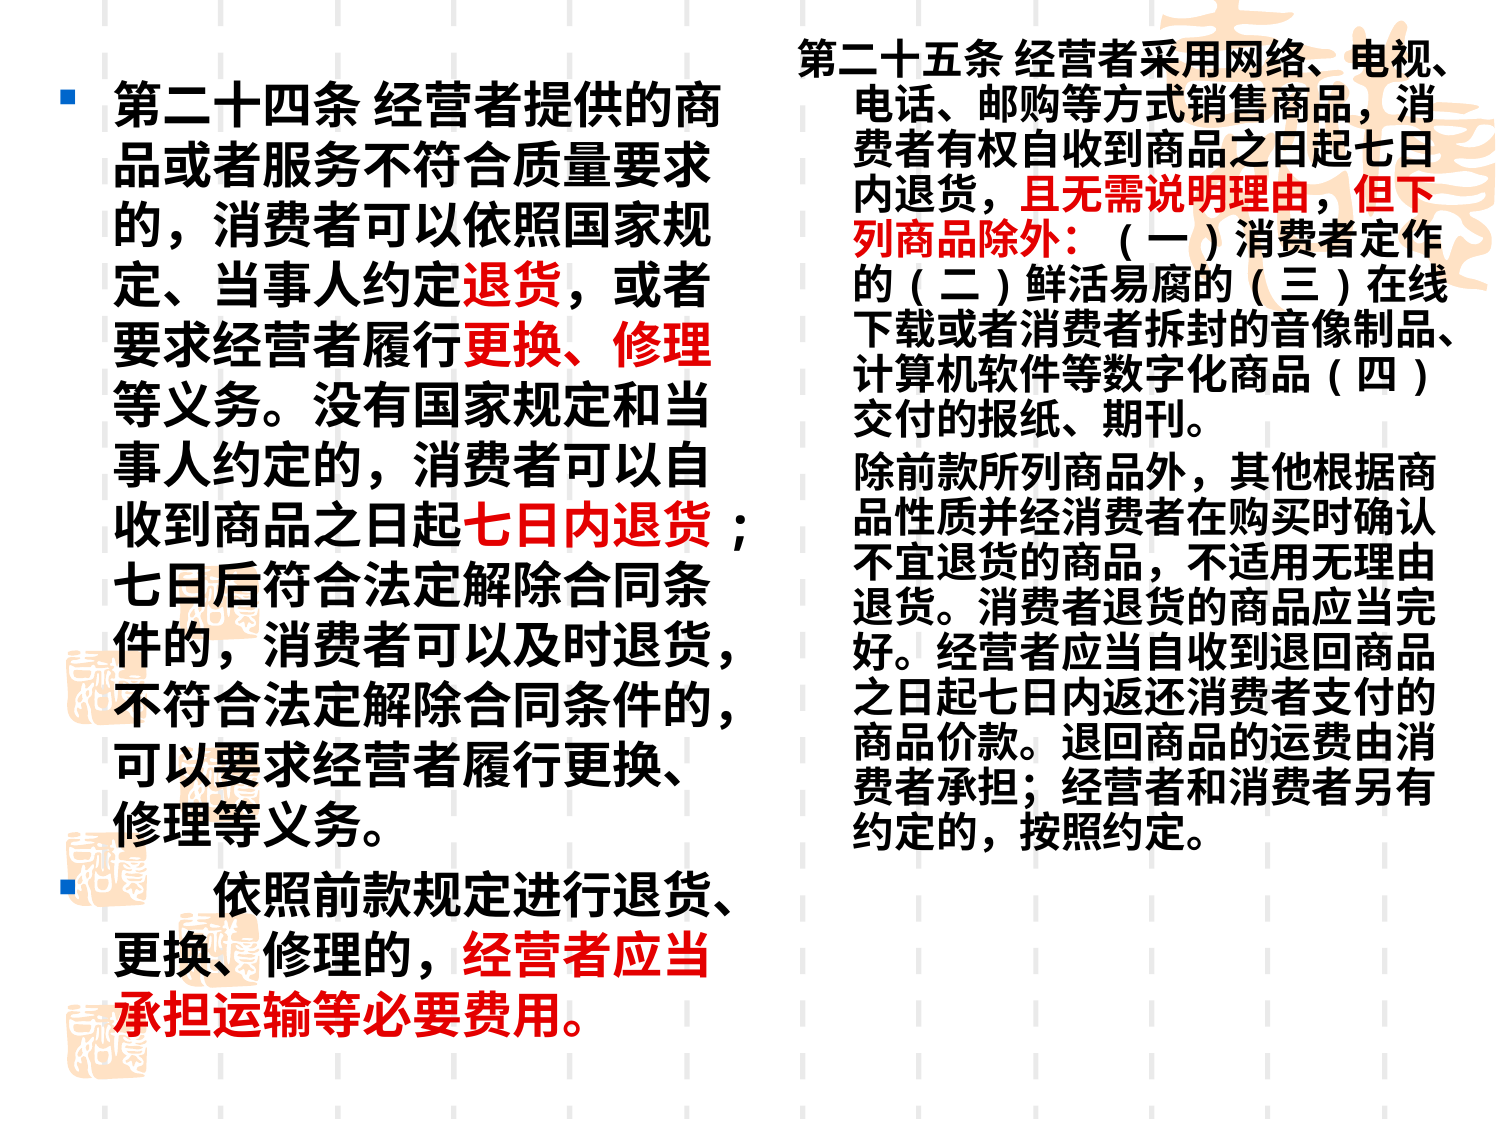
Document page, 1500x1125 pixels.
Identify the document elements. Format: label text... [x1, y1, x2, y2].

list 第二十五条 经营者采用网络、电视、电话、邮购等方式销售商品，消费者有权自收到商品之日起七日内退货，且无需说明理由，但下列商品除外：(一)消费者定作的(二)鲜活易腐的(三)在线下载或者消费者拆封的音像制品、计算机软件等数字化商品(四)交付的报纸、期刊。 除前款所列商品外，其他根据商品性质并经消费者在购买时确认不宜退货的商品，不适用无理由退货。消费者退货的商品应当完好。经营者应当自收到退回商品之日起七日内返还消费者支付的商品价款。退回商品的运费由消费者承担；经营者和消费者另有约定的，按照约定。 [780, 30, 1471, 1095]
list 第二十四条 经营者提供的商品或者服务不符合质量要求的，消费者可以依照国家规定、当事人约定退货，或者要求经营者履行更换、修理等义务。没有国家规定和当事人约定的，消费者可以自收到商品之日起七日内退货;七日后符合法定解除合同条件的，消费者可以及时退货，不符合法定解除合同条件的，可以要求经营者履行更换、修理等义务。 依照前款规定进行退货、更换、修理的，经营者应当承担运输等必要费用。 [40, 66, 757, 1083]
